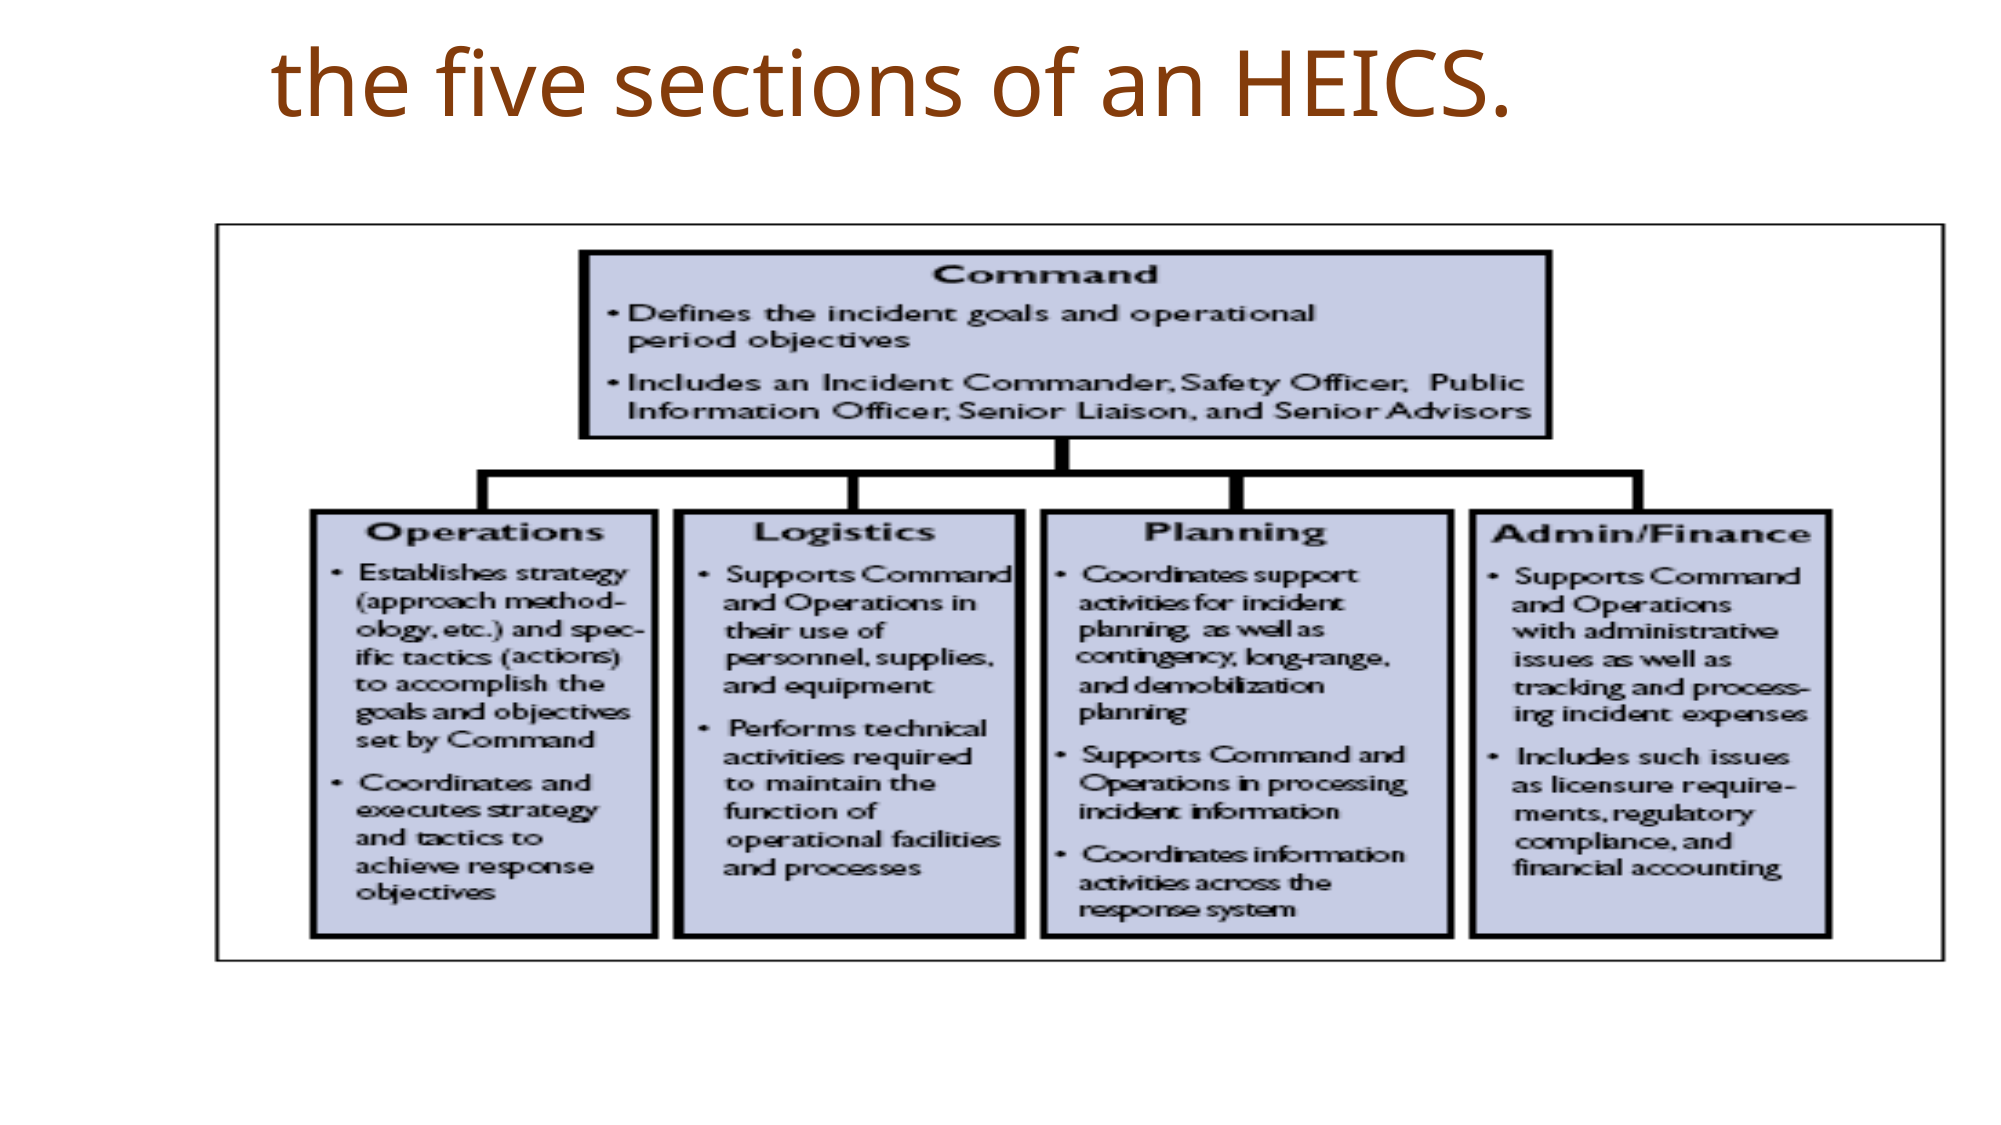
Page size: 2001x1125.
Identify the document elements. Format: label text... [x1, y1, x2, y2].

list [213, 222, 1950, 964]
title the five sections of an HEICS. [18, 18, 1980, 155]
